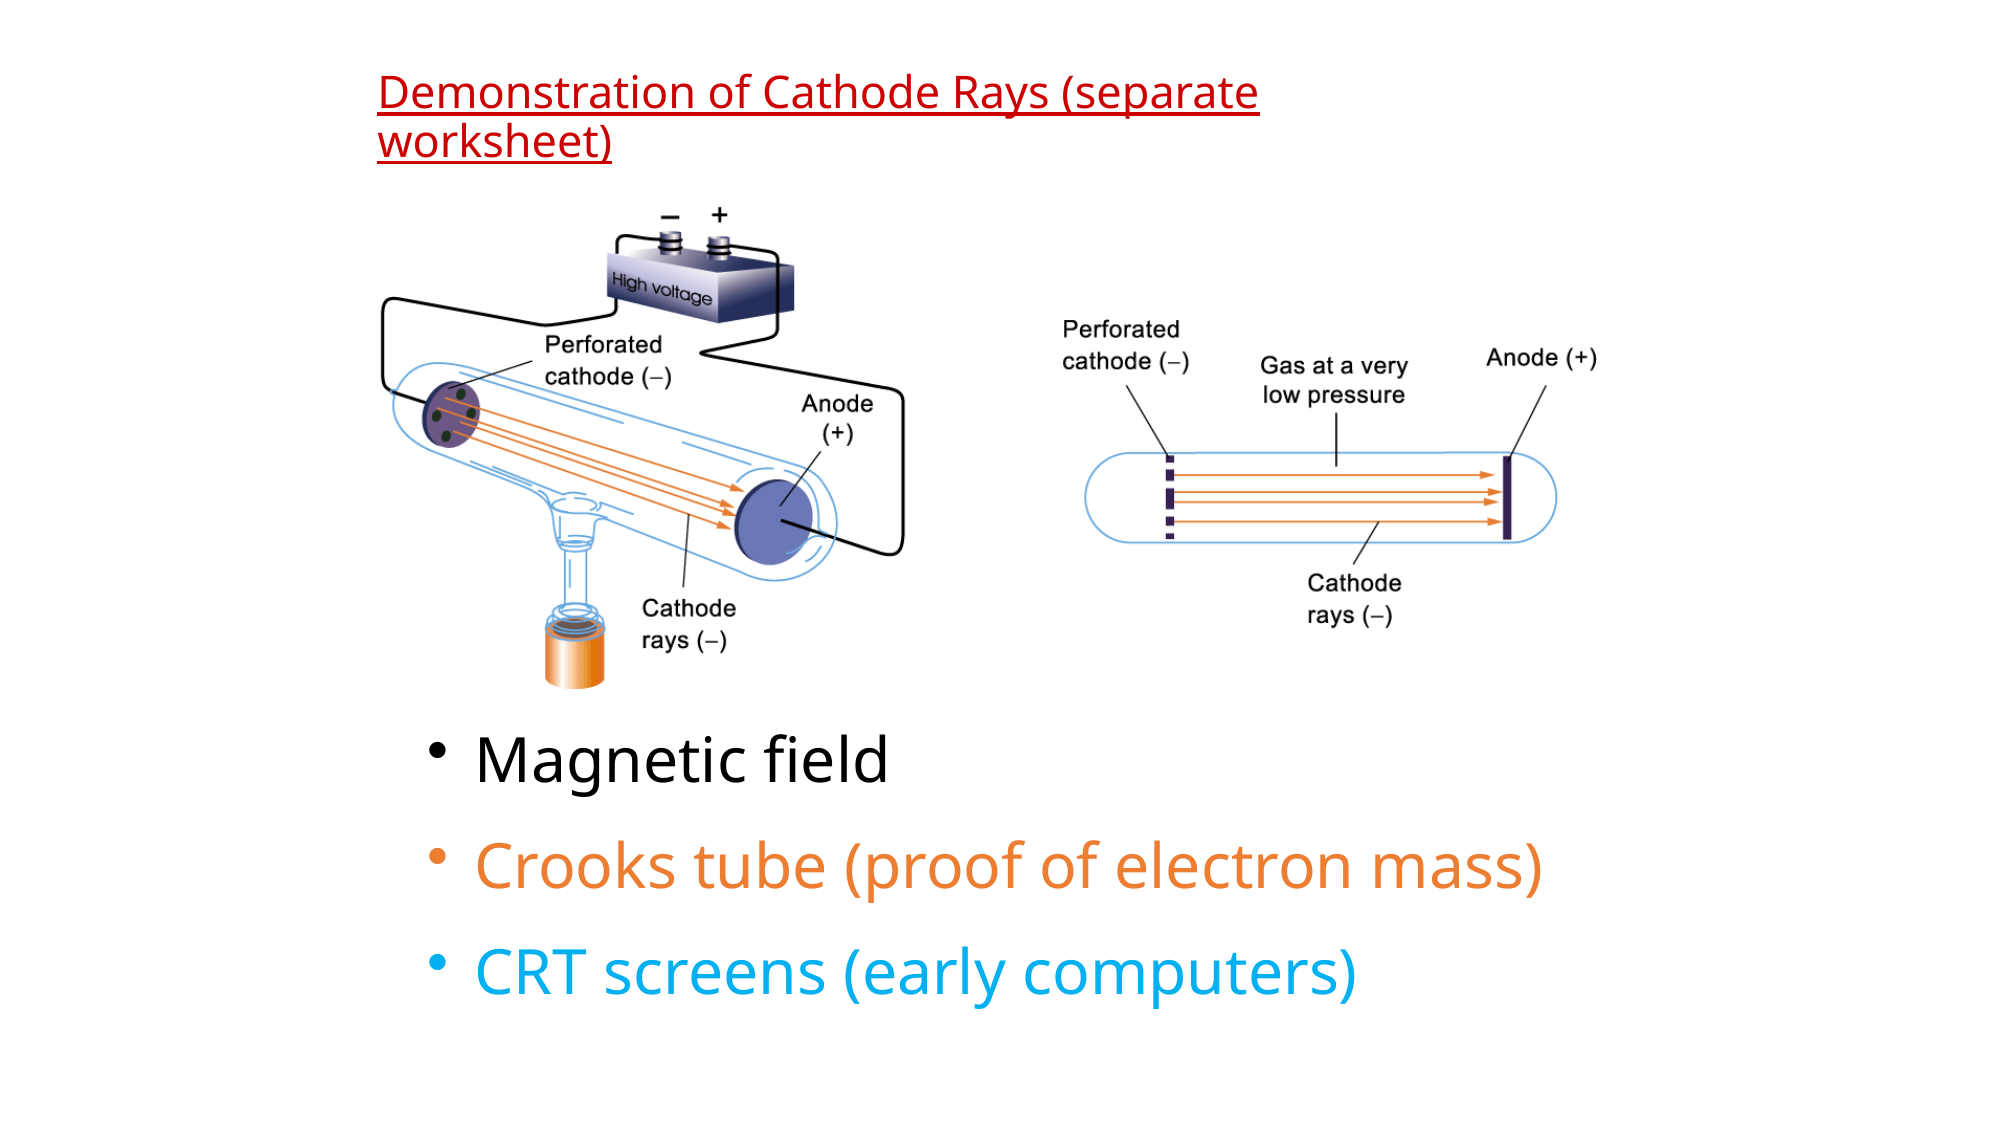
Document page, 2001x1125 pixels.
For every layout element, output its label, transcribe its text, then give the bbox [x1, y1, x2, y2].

picture [362, 187, 1597, 711]
title Demonstration of Cathode Rays (separate worksheet) [362, 62, 1425, 175]
text_box Magnetic field Crooks tube (proof of electron mass) CRT screens (early computers) [412, 712, 1688, 1121]
